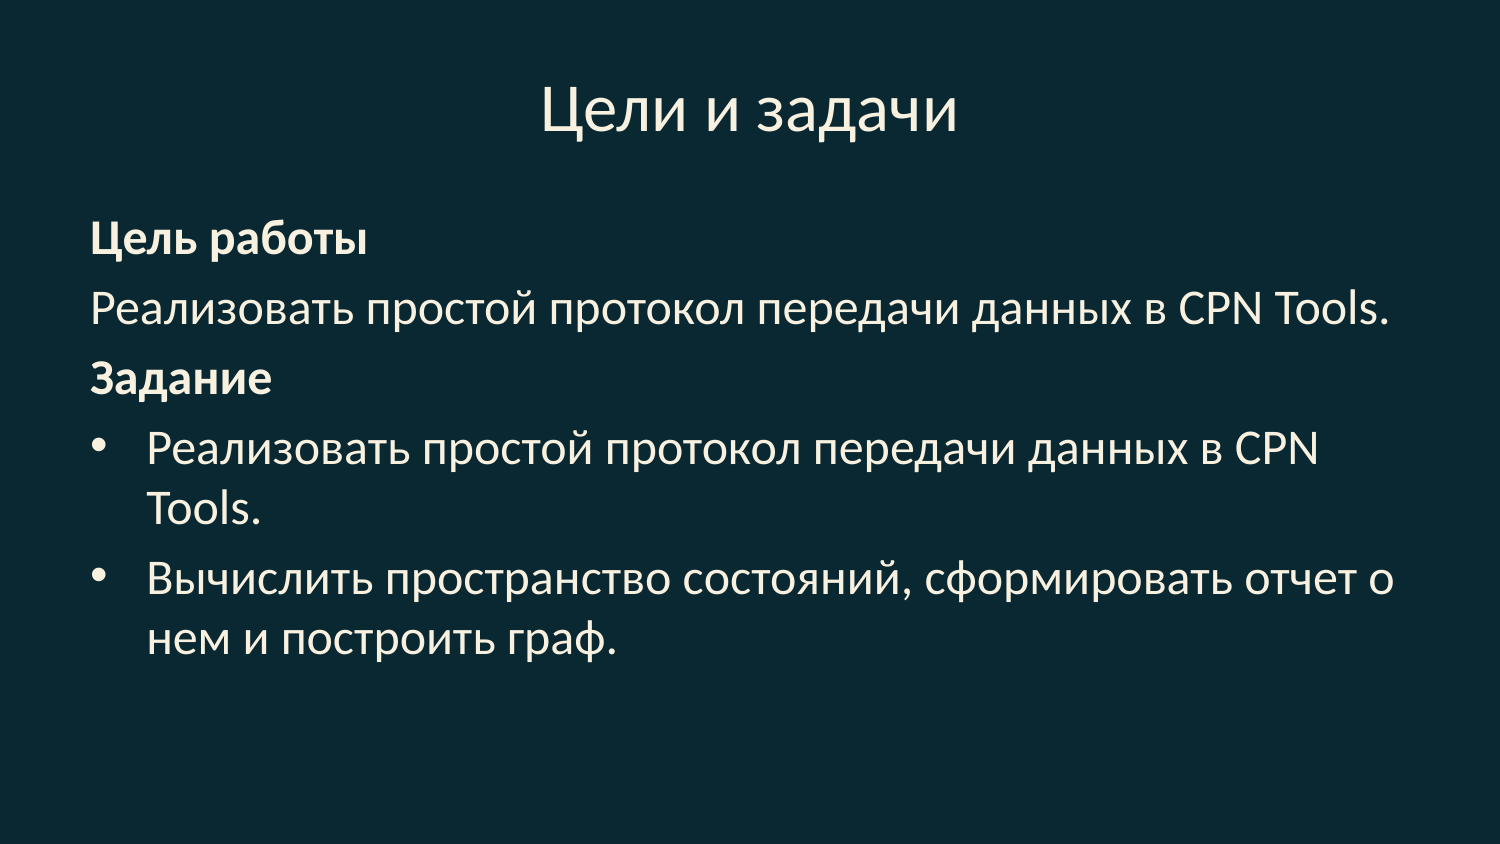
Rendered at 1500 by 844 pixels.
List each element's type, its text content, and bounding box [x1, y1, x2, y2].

list Цель работы Реализовать простой протокол передачи данных в CPN Tools. Задание Реализовать простой протокол передачи данных в CPN Tools. Вычислить пространство состояний, сформировать отчет о нем и построить граф. [75, 196, 1425, 754]
title Цели и задачи [75, 33, 1425, 175]
